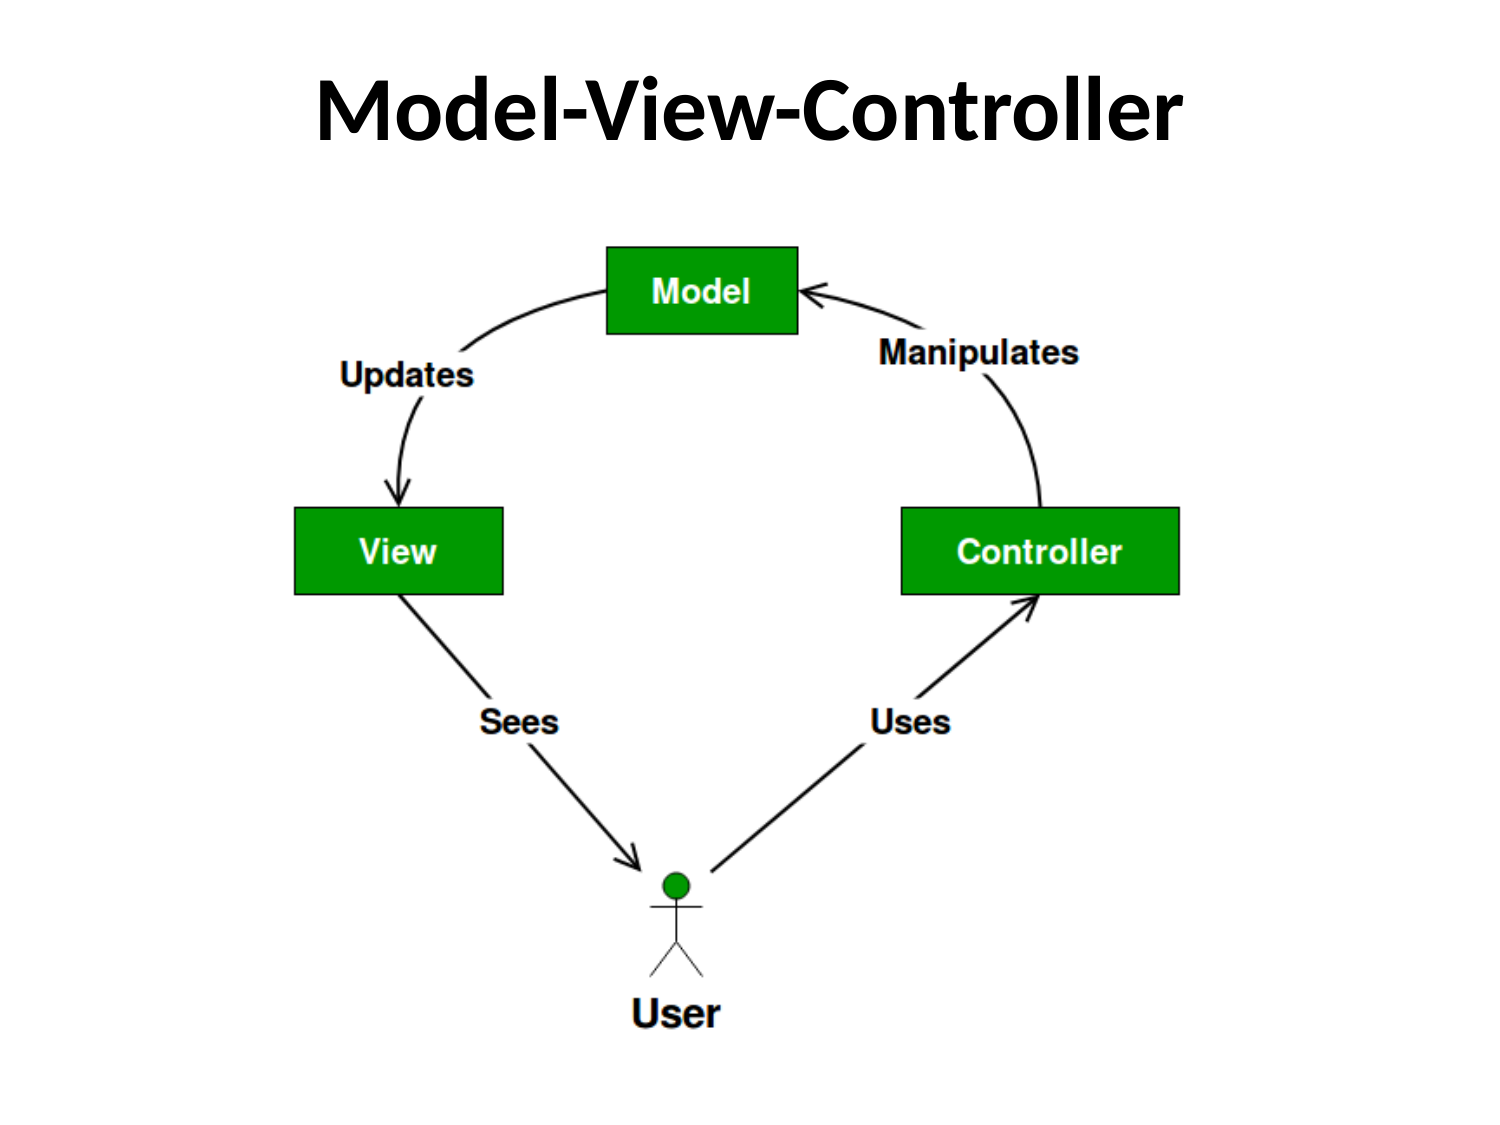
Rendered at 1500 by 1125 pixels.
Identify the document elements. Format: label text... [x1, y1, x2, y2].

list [224, 212, 1216, 1073]
title Model-View-Controller [75, 45, 1425, 163]
